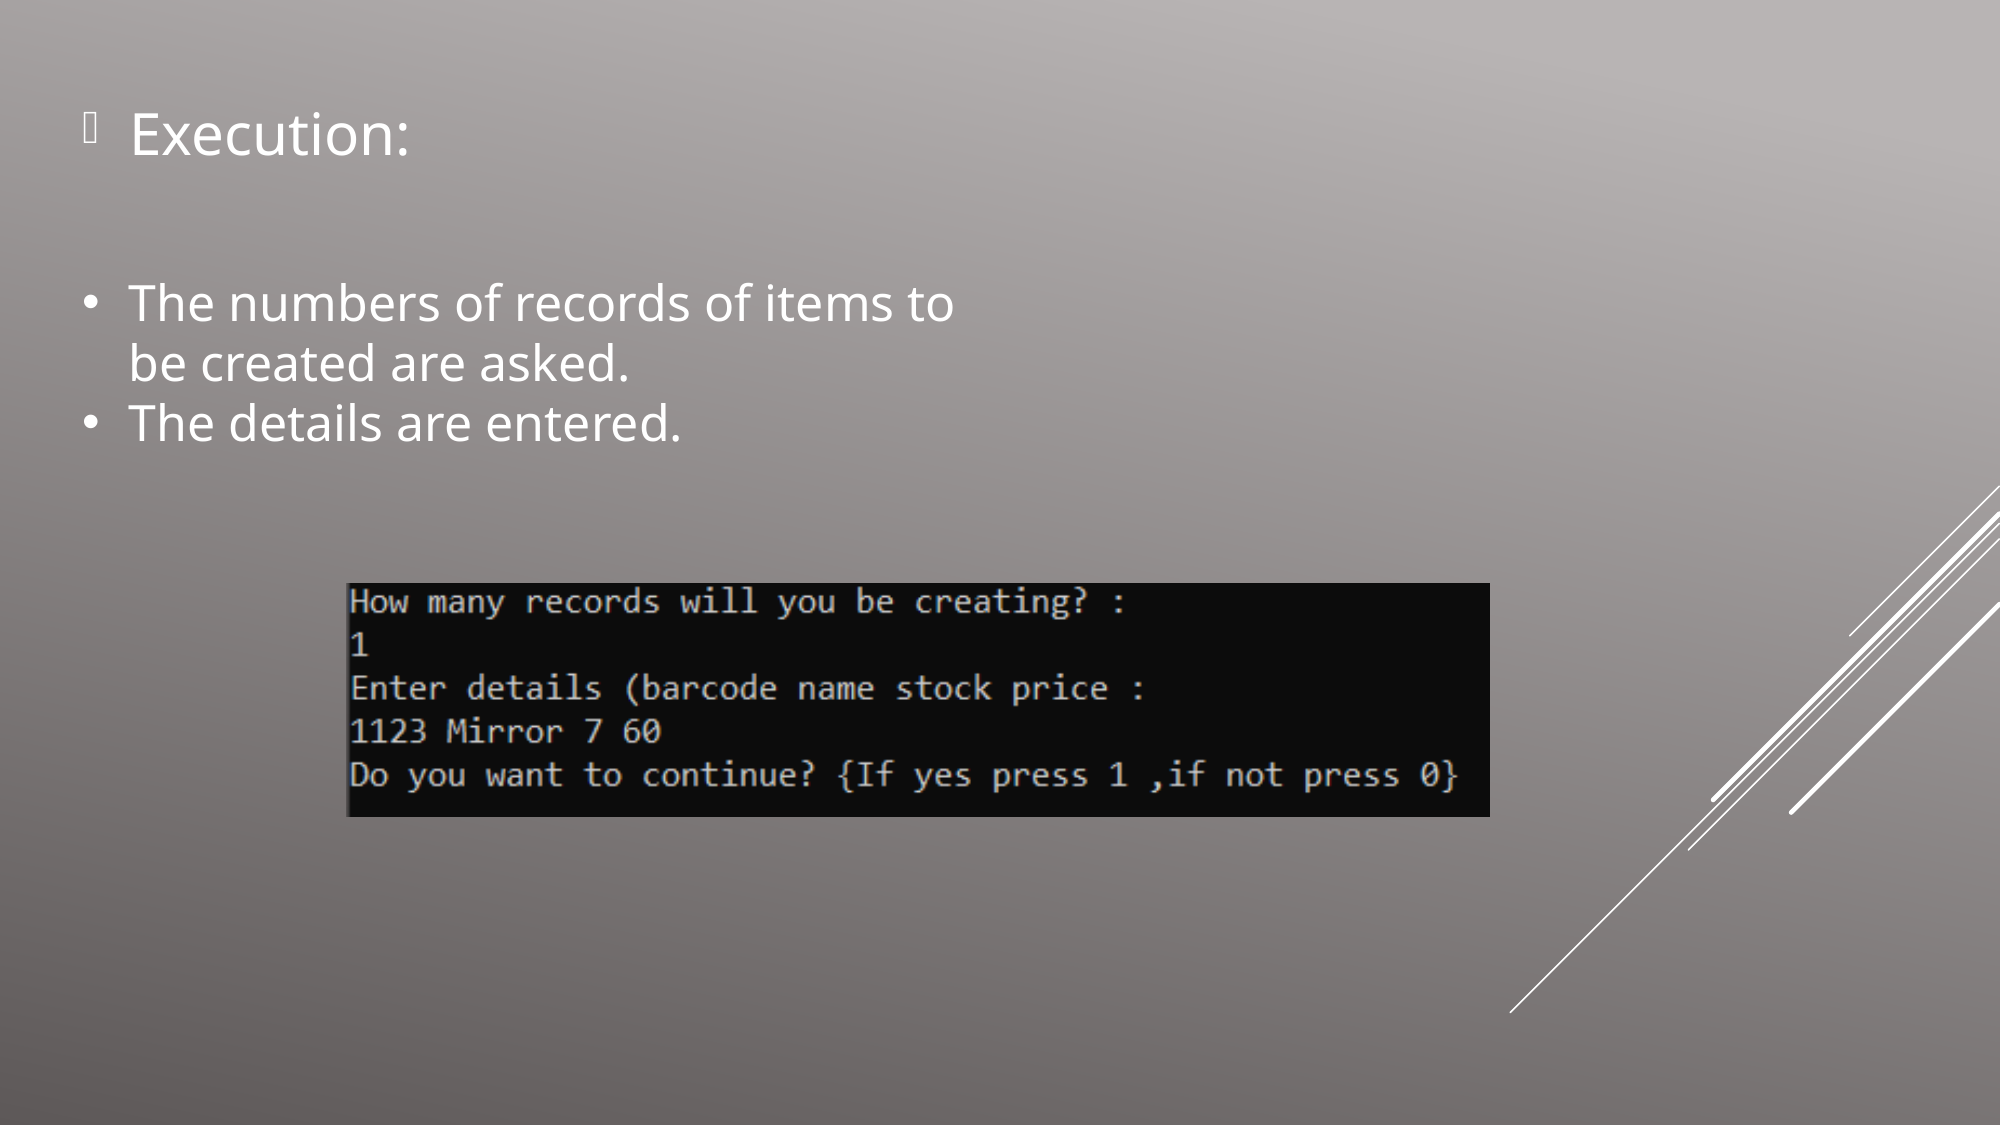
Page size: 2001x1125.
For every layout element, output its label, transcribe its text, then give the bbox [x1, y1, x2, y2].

list Execution: [67, 33, 563, 231]
picture [345, 582, 1490, 817]
text_box The numbers of records of items to be created are asked. The details are entered. [67, 264, 1041, 459]
